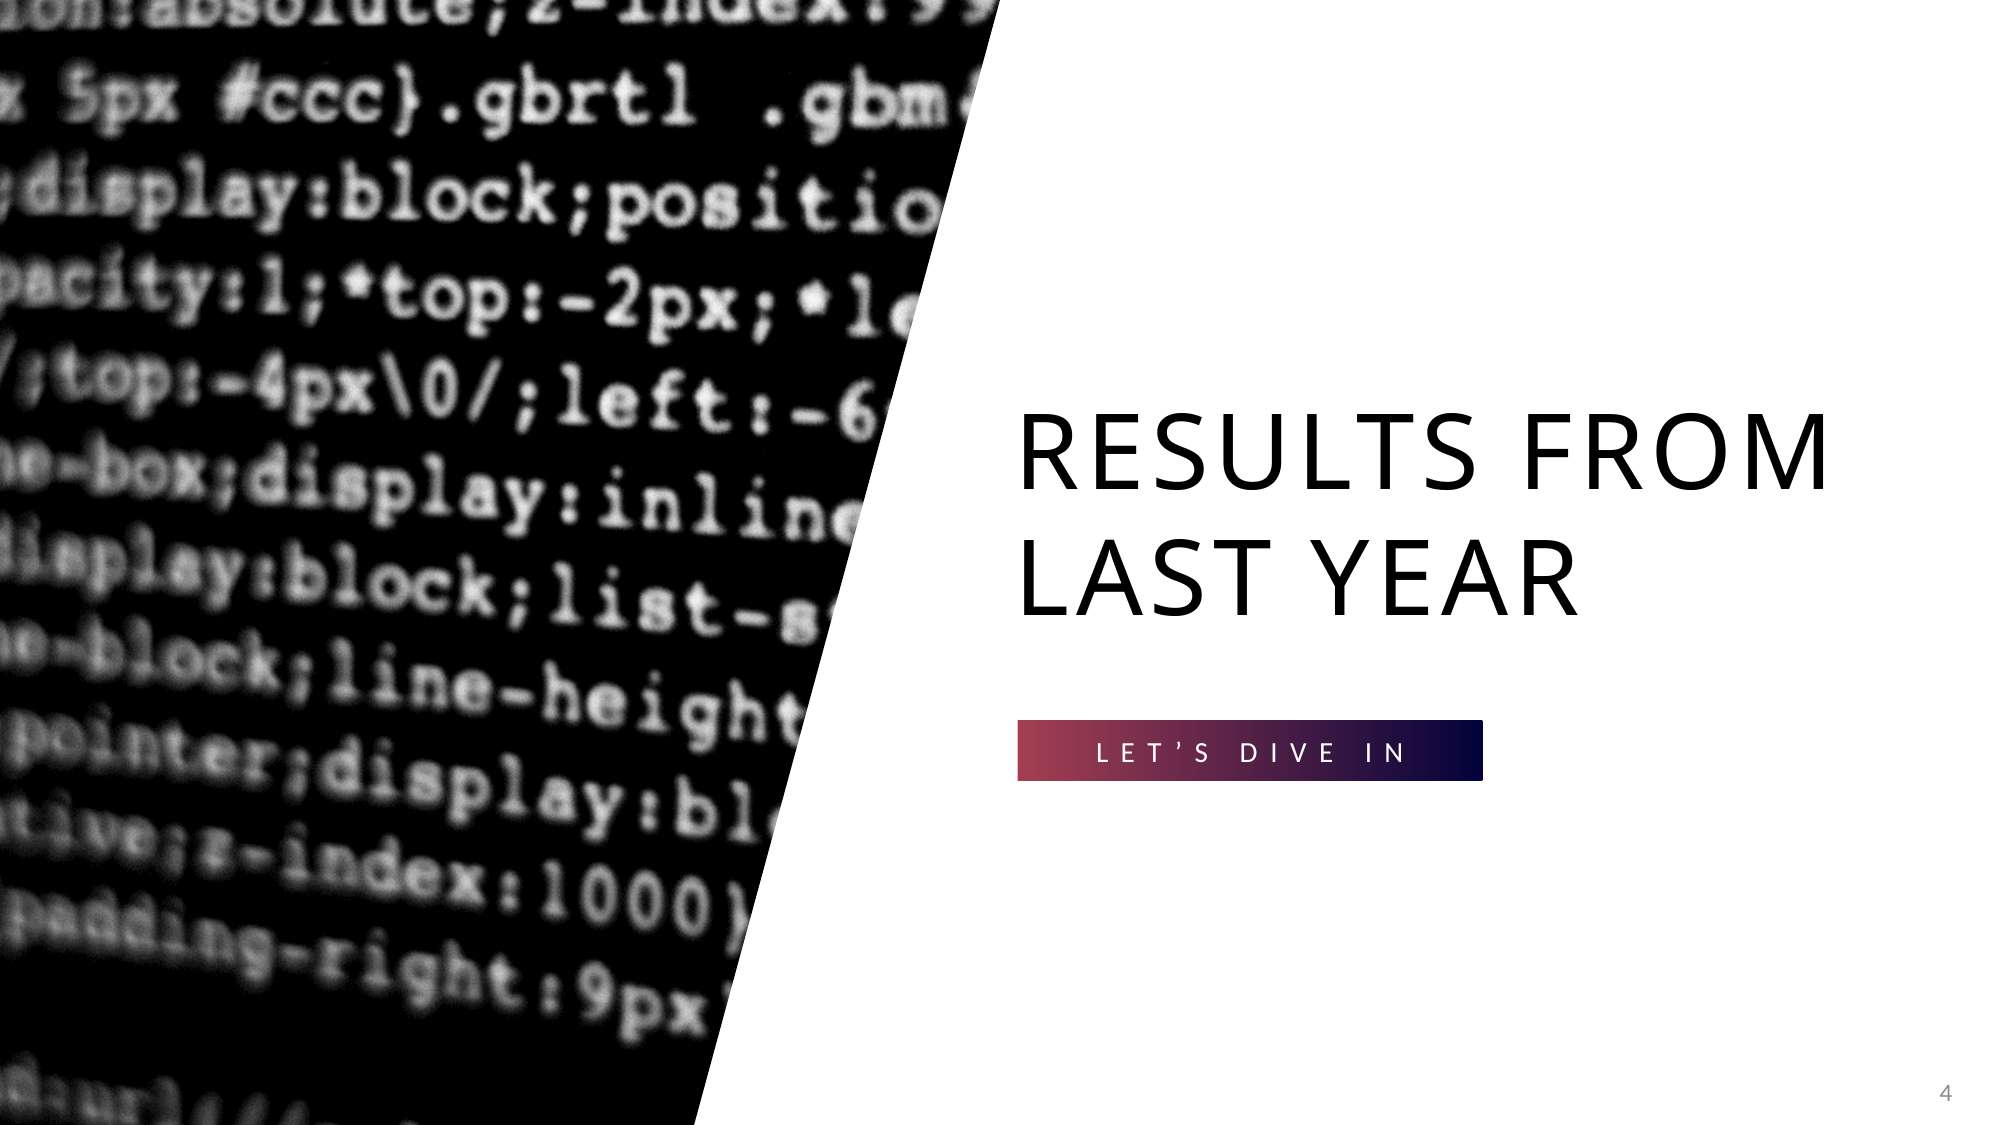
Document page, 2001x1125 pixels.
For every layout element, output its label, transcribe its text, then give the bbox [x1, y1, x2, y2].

picture [0, 0, 1000, 1125]
slide_number 4 [1894, 1061, 1968, 1121]
list Let’s Dive In [1017, 720, 1483, 781]
title Results from last year [1000, 371, 1862, 644]
